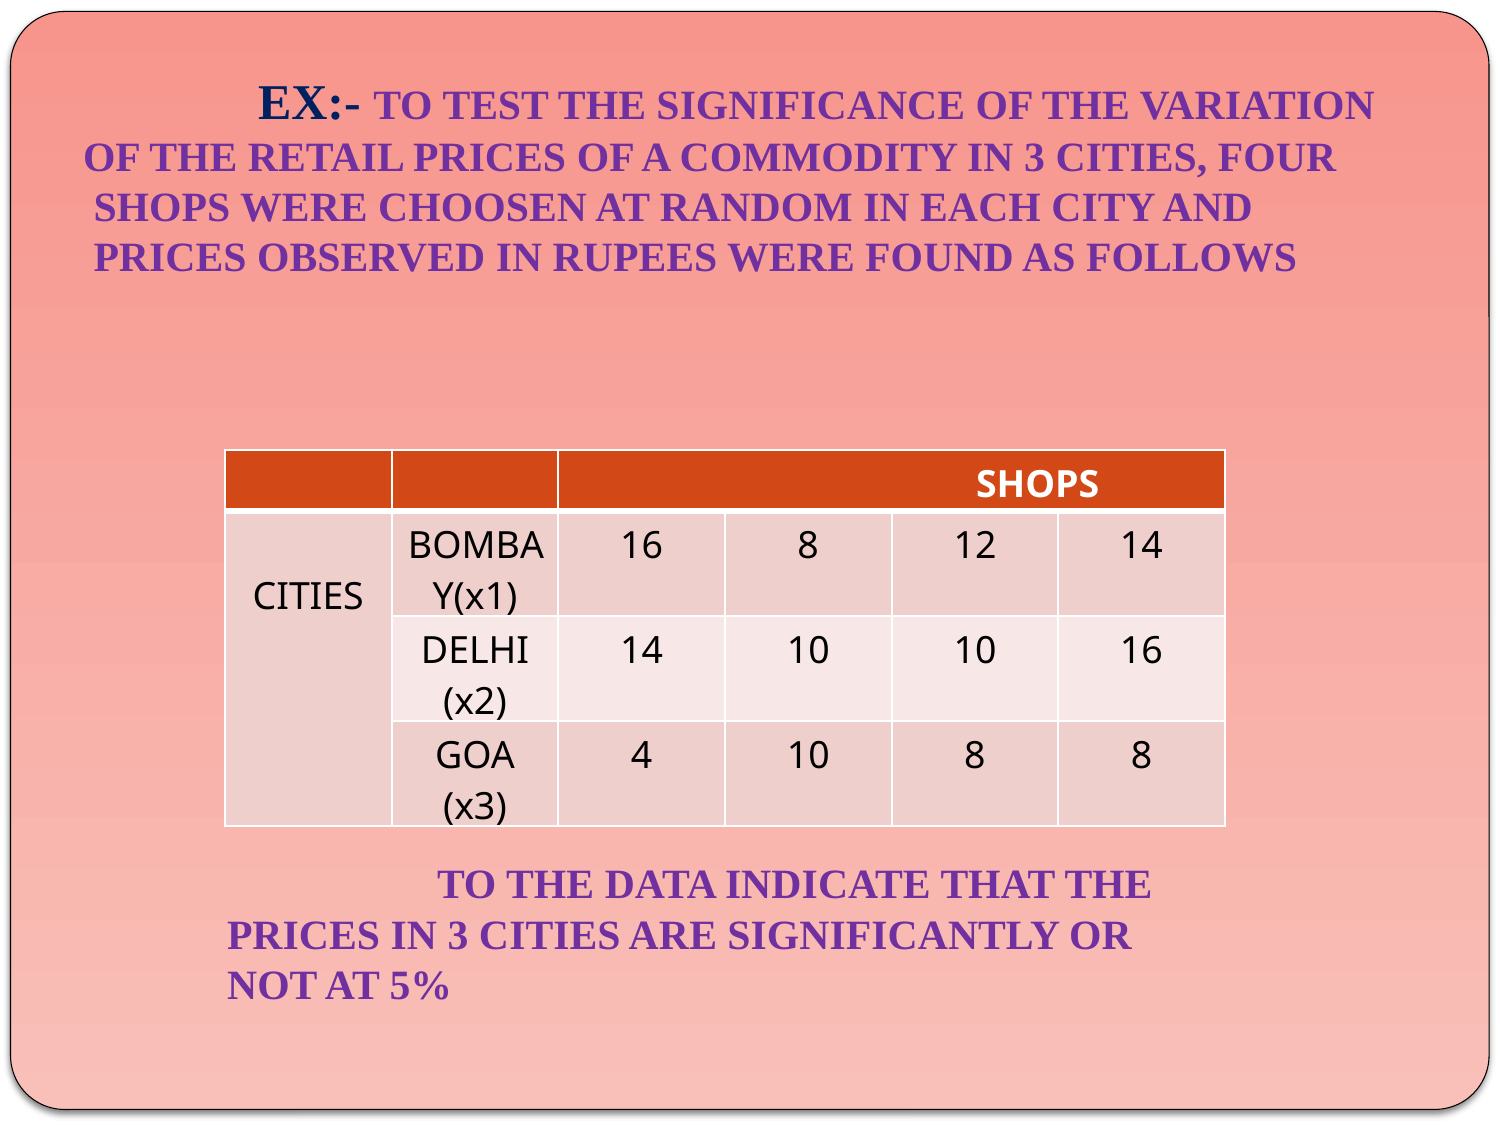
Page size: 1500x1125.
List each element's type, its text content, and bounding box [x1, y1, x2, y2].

table_header SHOPS [559, 451, 1224, 508]
table_cell CITIES [226, 514, 391, 825]
table_cell DELHI (x2) [393, 617, 557, 720]
table_cell 14 [1059, 514, 1224, 615]
table_cell 16 [559, 514, 724, 615]
table_cell 12 [893, 514, 1057, 615]
table_cell 16 [1059, 617, 1224, 720]
table_cell 10 [726, 617, 891, 720]
text_box EX:- TO TEST THE SIGNIFICANCE OF THE VARIATION OF THE RETAIL PRICES OF A COMMODITY IN 3 CITIES, FOUR SHOPS WERE CHOOSEN AT RANDOM IN EACH CITY AND PRICES OBSERVED IN RUPEES WERE FOUND AS FOLLOWS [68, 62, 1401, 288]
text_box TO THE DATA INDICATE THAT THE PRICES IN 3 CITIES ARE SIGNIFICANTLY OR NOT AT 5% [212, 849, 1175, 1015]
table_cell BOMBAY(x1) [393, 514, 557, 615]
table_cell GOA (x3) [393, 722, 557, 825]
table_cell 8 [893, 722, 1057, 825]
table_cell 10 [893, 617, 1057, 720]
table_cell 4 [559, 722, 724, 825]
table_cell 10 [726, 722, 891, 825]
table_cell 8 [1059, 722, 1224, 825]
table_header [393, 451, 557, 508]
table_header [226, 451, 391, 508]
table_cell 14 [559, 617, 724, 720]
table_cell 8 [726, 514, 891, 615]
